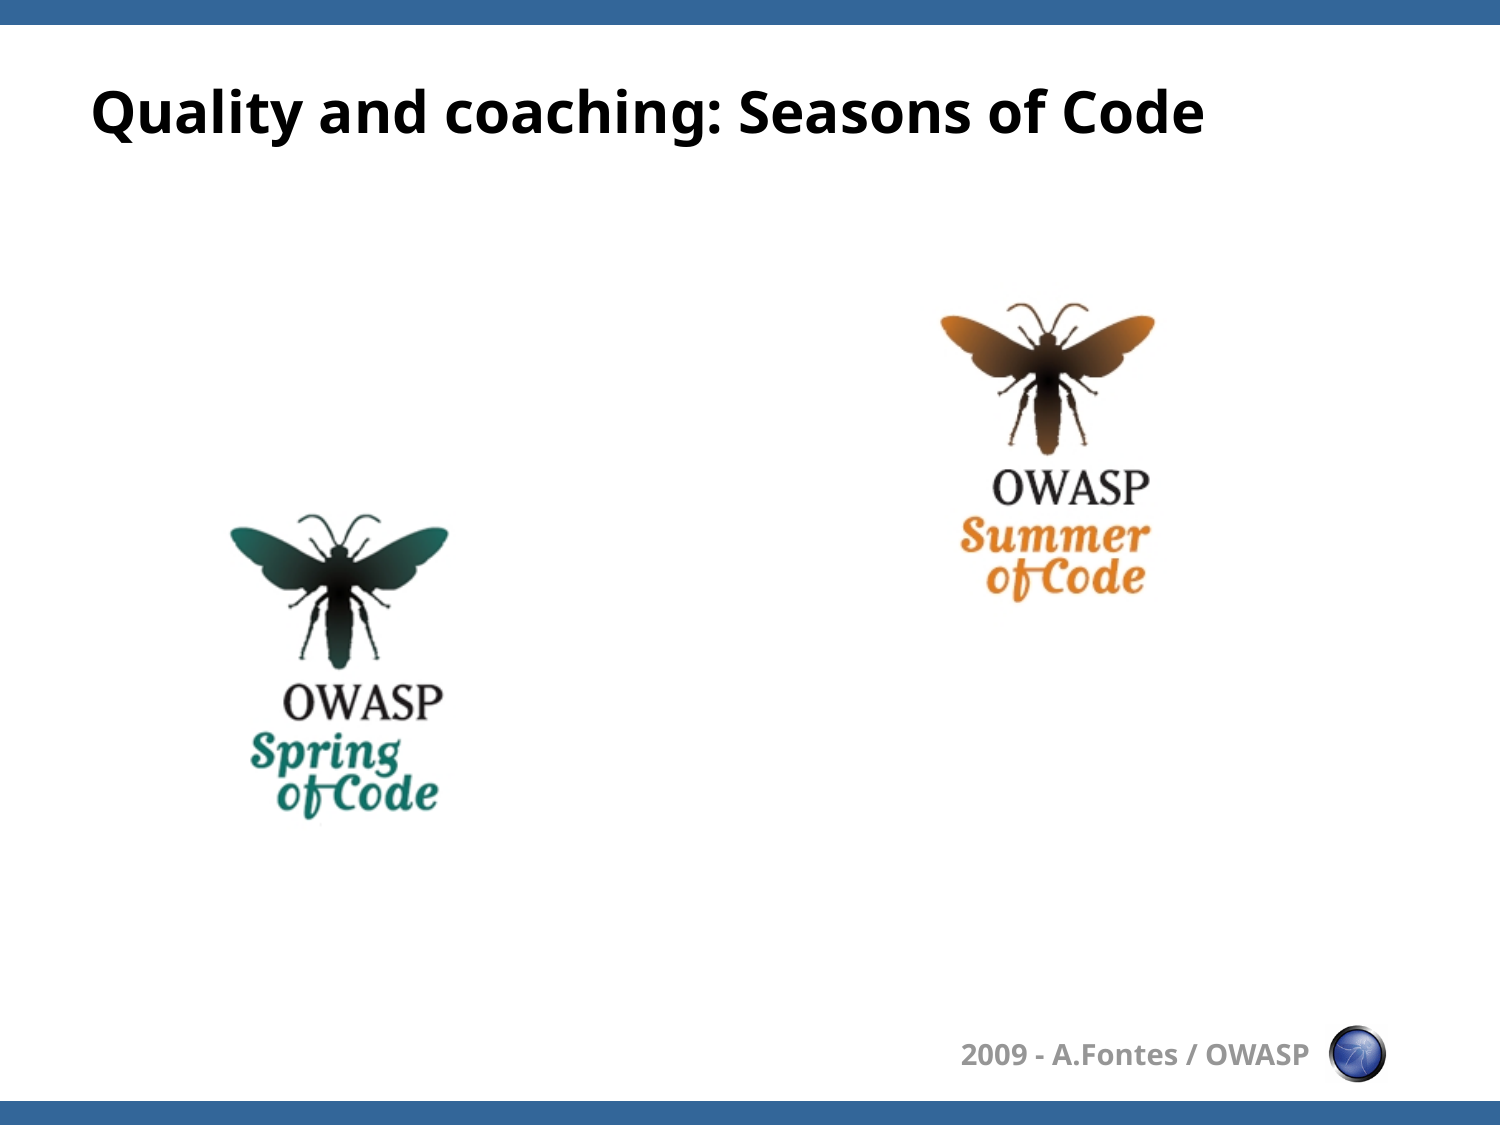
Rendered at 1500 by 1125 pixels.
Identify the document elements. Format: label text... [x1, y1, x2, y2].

picture [1325, 1024, 1388, 1083]
title Quality and coaching: Seasons of Code [74, 44, 1426, 176]
picture [919, 280, 1190, 649]
picture [211, 491, 479, 868]
